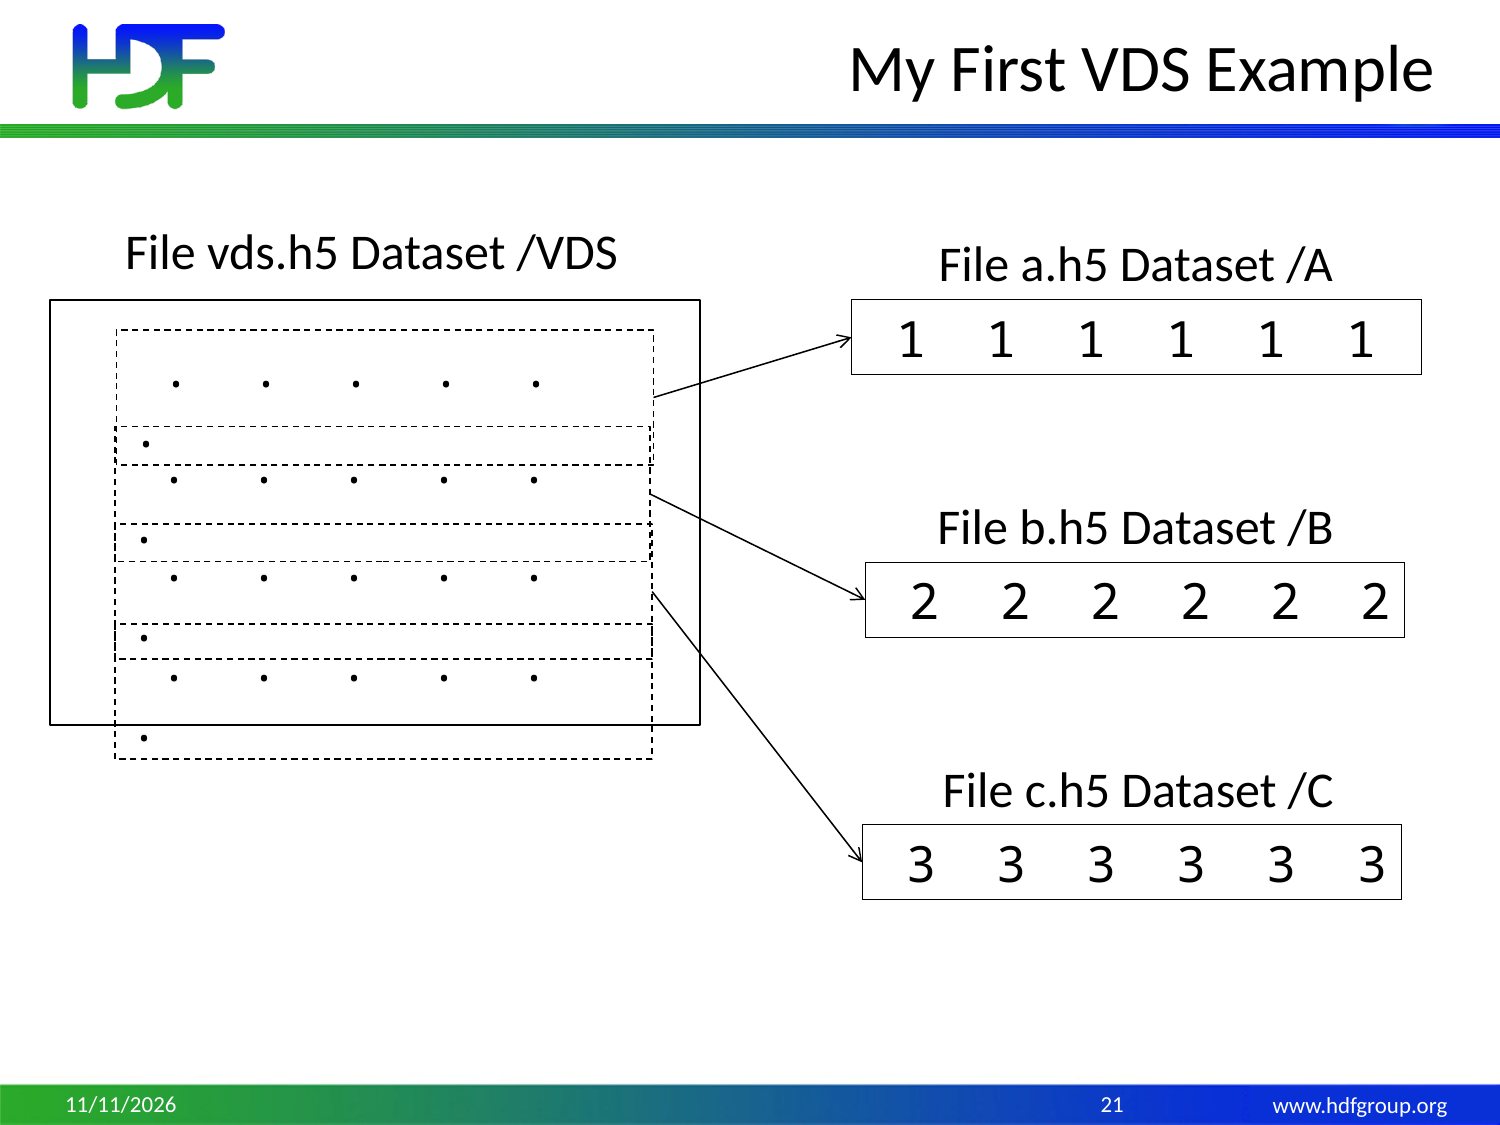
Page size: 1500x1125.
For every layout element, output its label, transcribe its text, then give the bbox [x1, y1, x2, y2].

text_box [50, 299, 700, 725]
picture [0, 0, 1500, 1125]
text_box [653, 337, 886, 369]
slide_number 21 [1049, 1087, 1176, 1125]
text_box File a.h5 Dataset /A [923, 224, 1348, 299]
text_box 2 2 2 2 2 2 [926, 562, 1405, 638]
text_box File c.h5 Dataset /C [927, 749, 1349, 825]
text_box . . . . . . [114, 725, 651, 759]
text_box File b.h5 Dataset /B [922, 486, 1350, 562]
text_box File vds.h5 Dataset /VDS [110, 212, 646, 288]
title My First VDS Example [187, 24, 1451, 113]
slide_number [49, 1087, 751, 1125]
text_box 1 1 1 1 1 1 [851, 299, 1422, 375]
text_box 3 3 3 3 3 3 [908, 824, 1402, 900]
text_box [651, 561, 881, 864]
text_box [649, 464, 885, 601]
